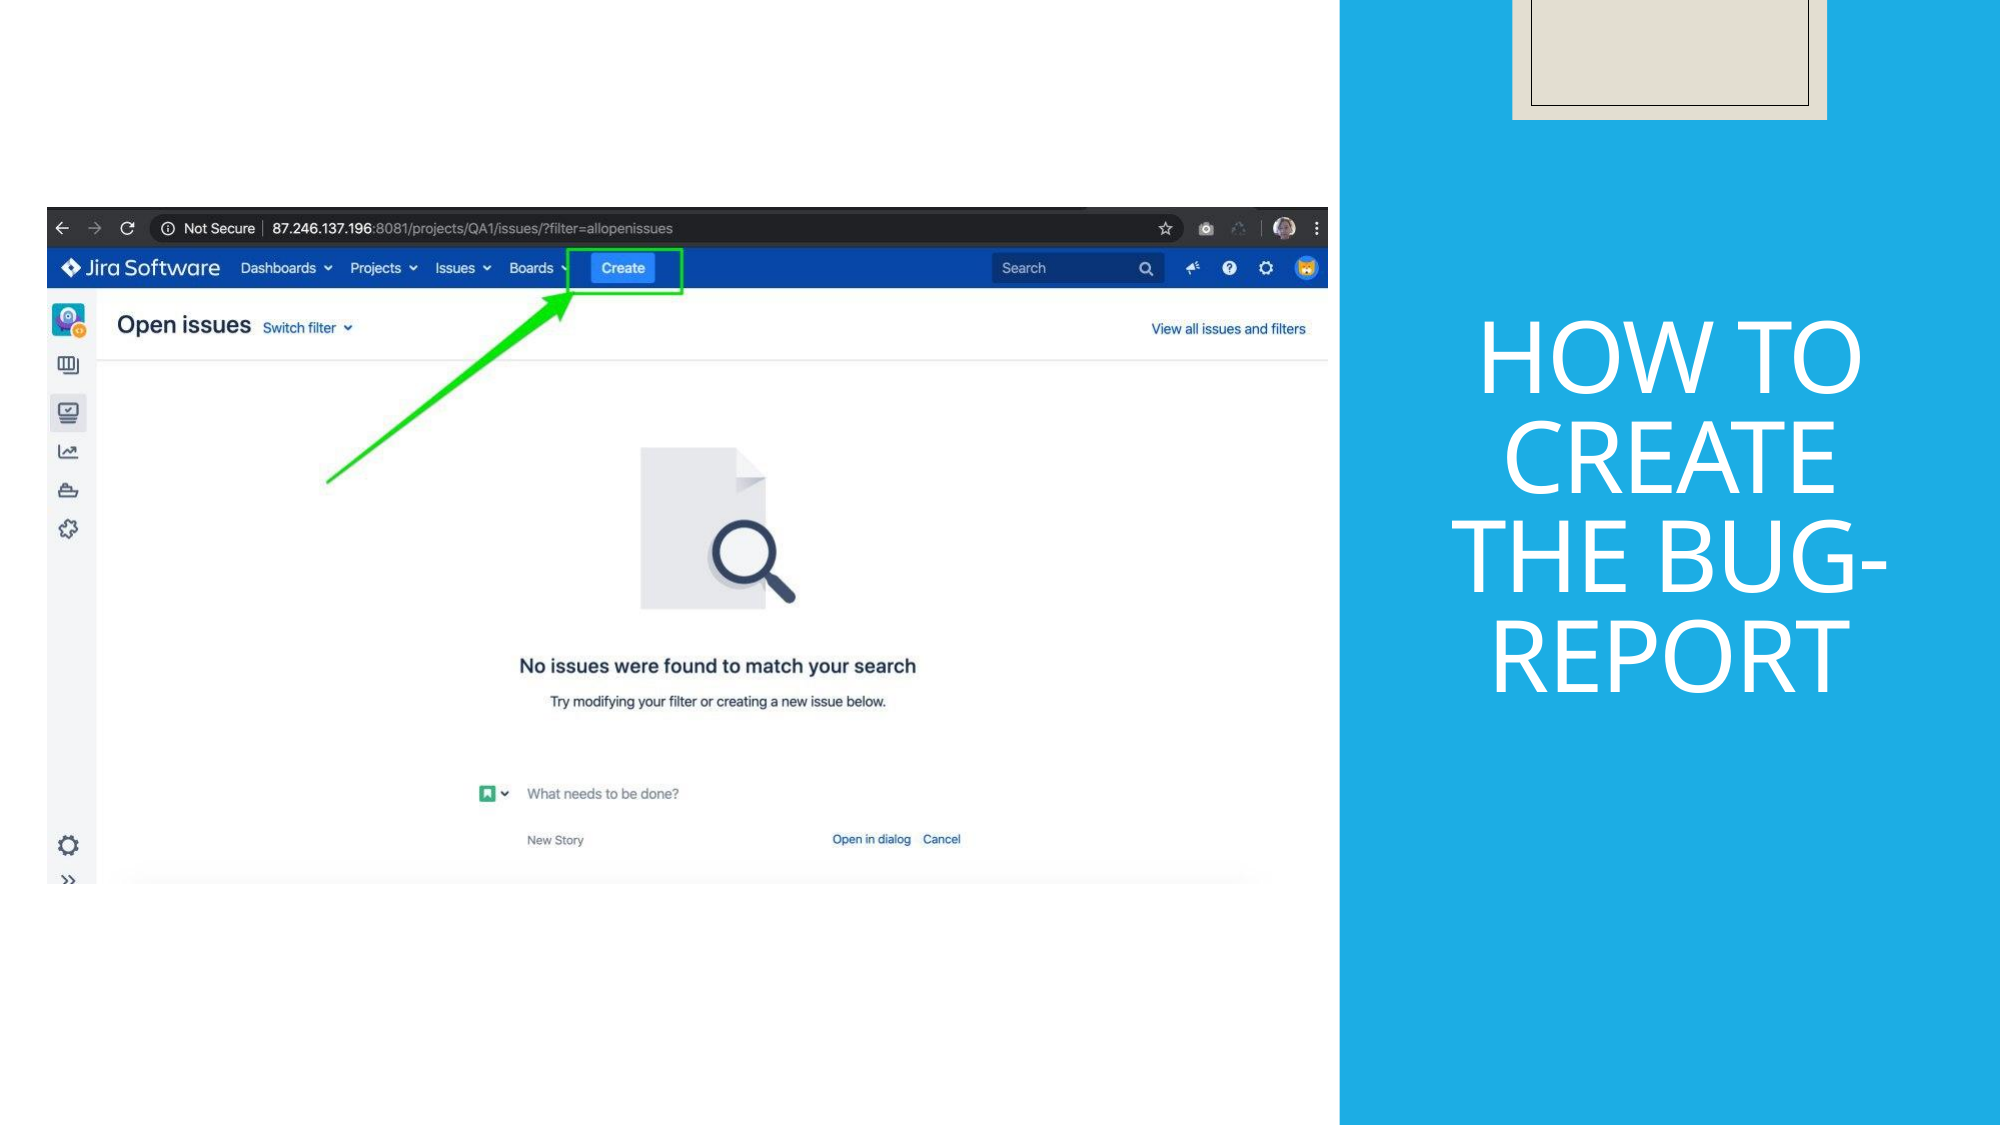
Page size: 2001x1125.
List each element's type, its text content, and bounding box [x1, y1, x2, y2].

text_box [1341, 0, 2000, 1125]
title How to create the bug-report [1404, 255, 1936, 771]
text_box [1511, 0, 1828, 121]
text_box [0, 0, 1341, 1125]
picture [47, 207, 1328, 884]
